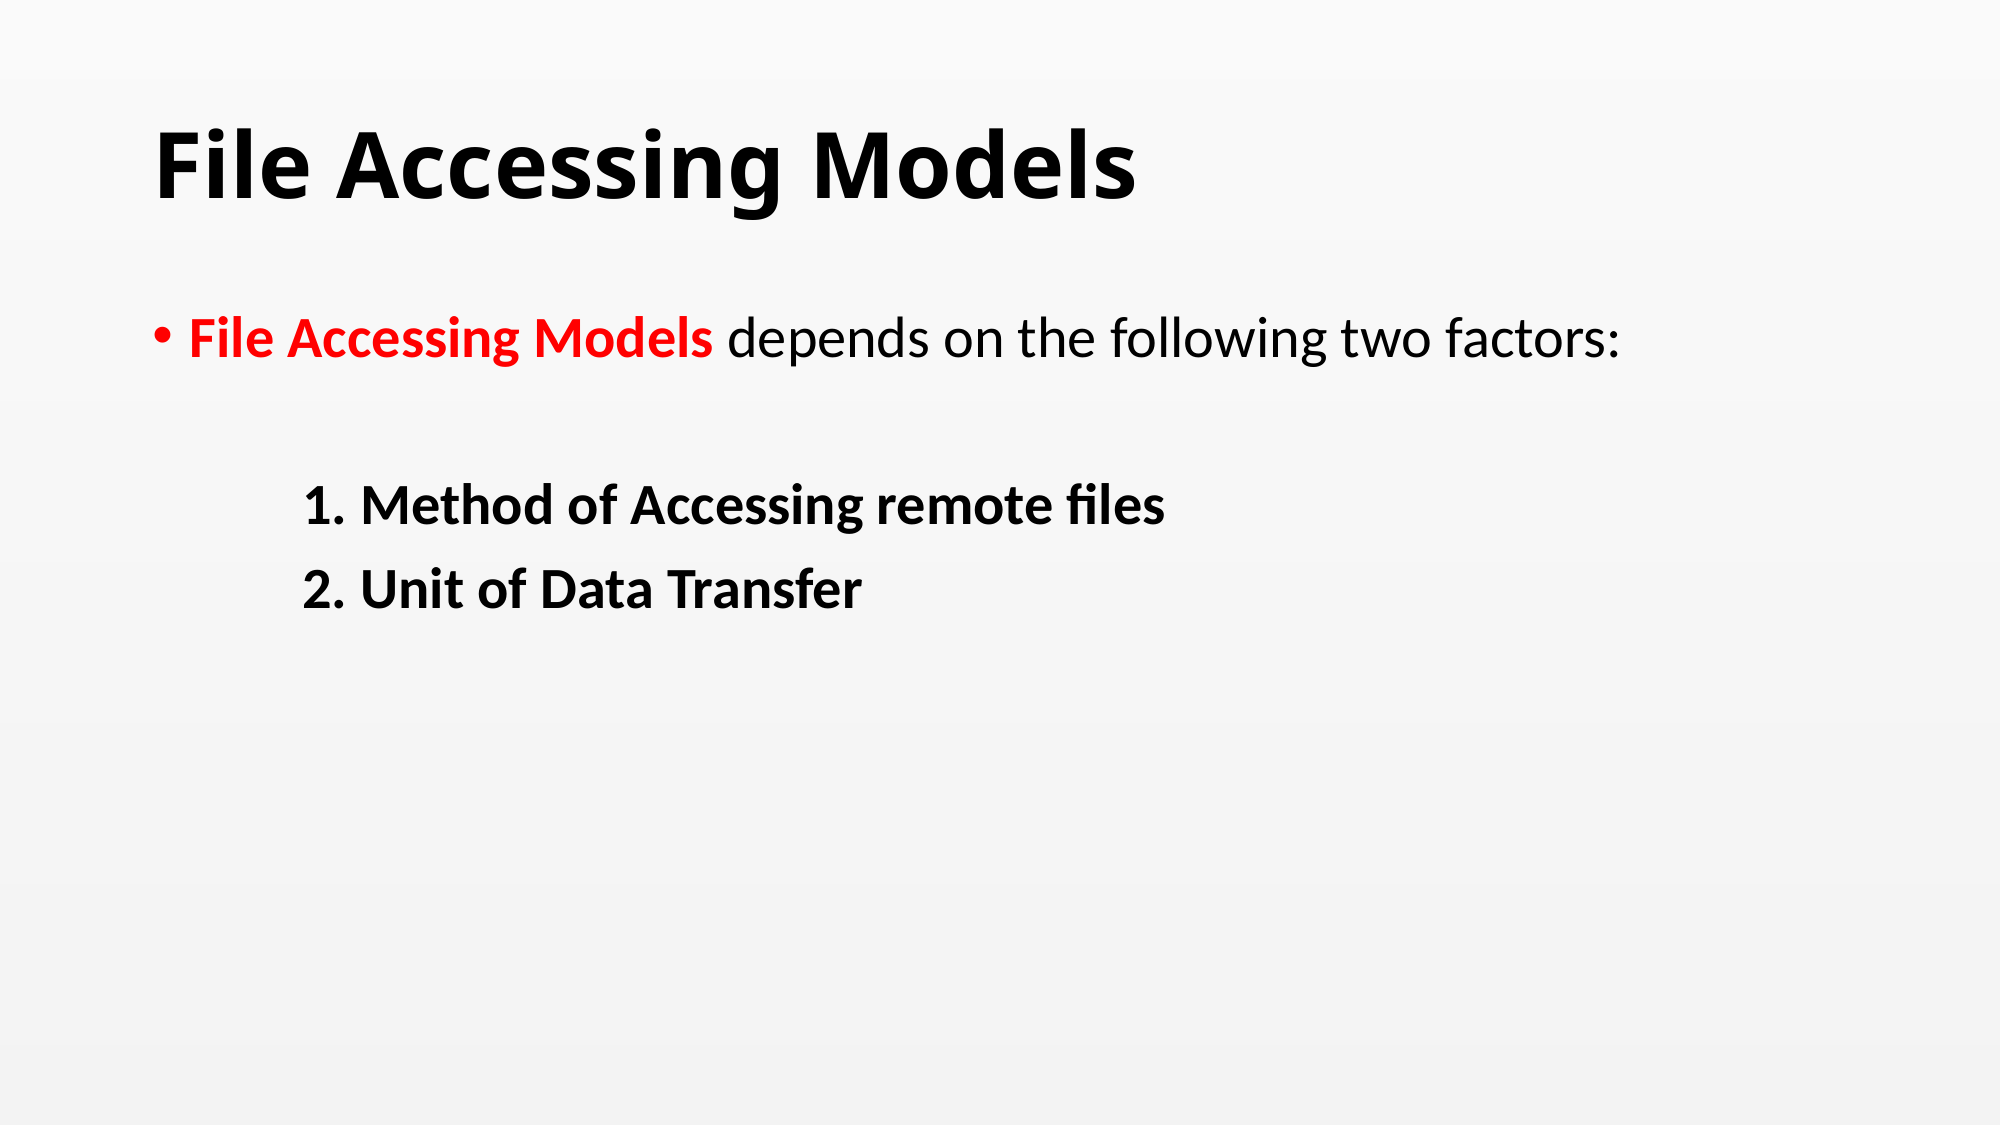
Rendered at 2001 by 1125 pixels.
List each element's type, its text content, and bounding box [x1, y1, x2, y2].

title File Accessing Models [137, 59, 1863, 278]
list File Accessing Models depends on the following two factors: 1. Method of Accessing remote files 2. Unit of Data Transfer [137, 299, 1863, 1014]
